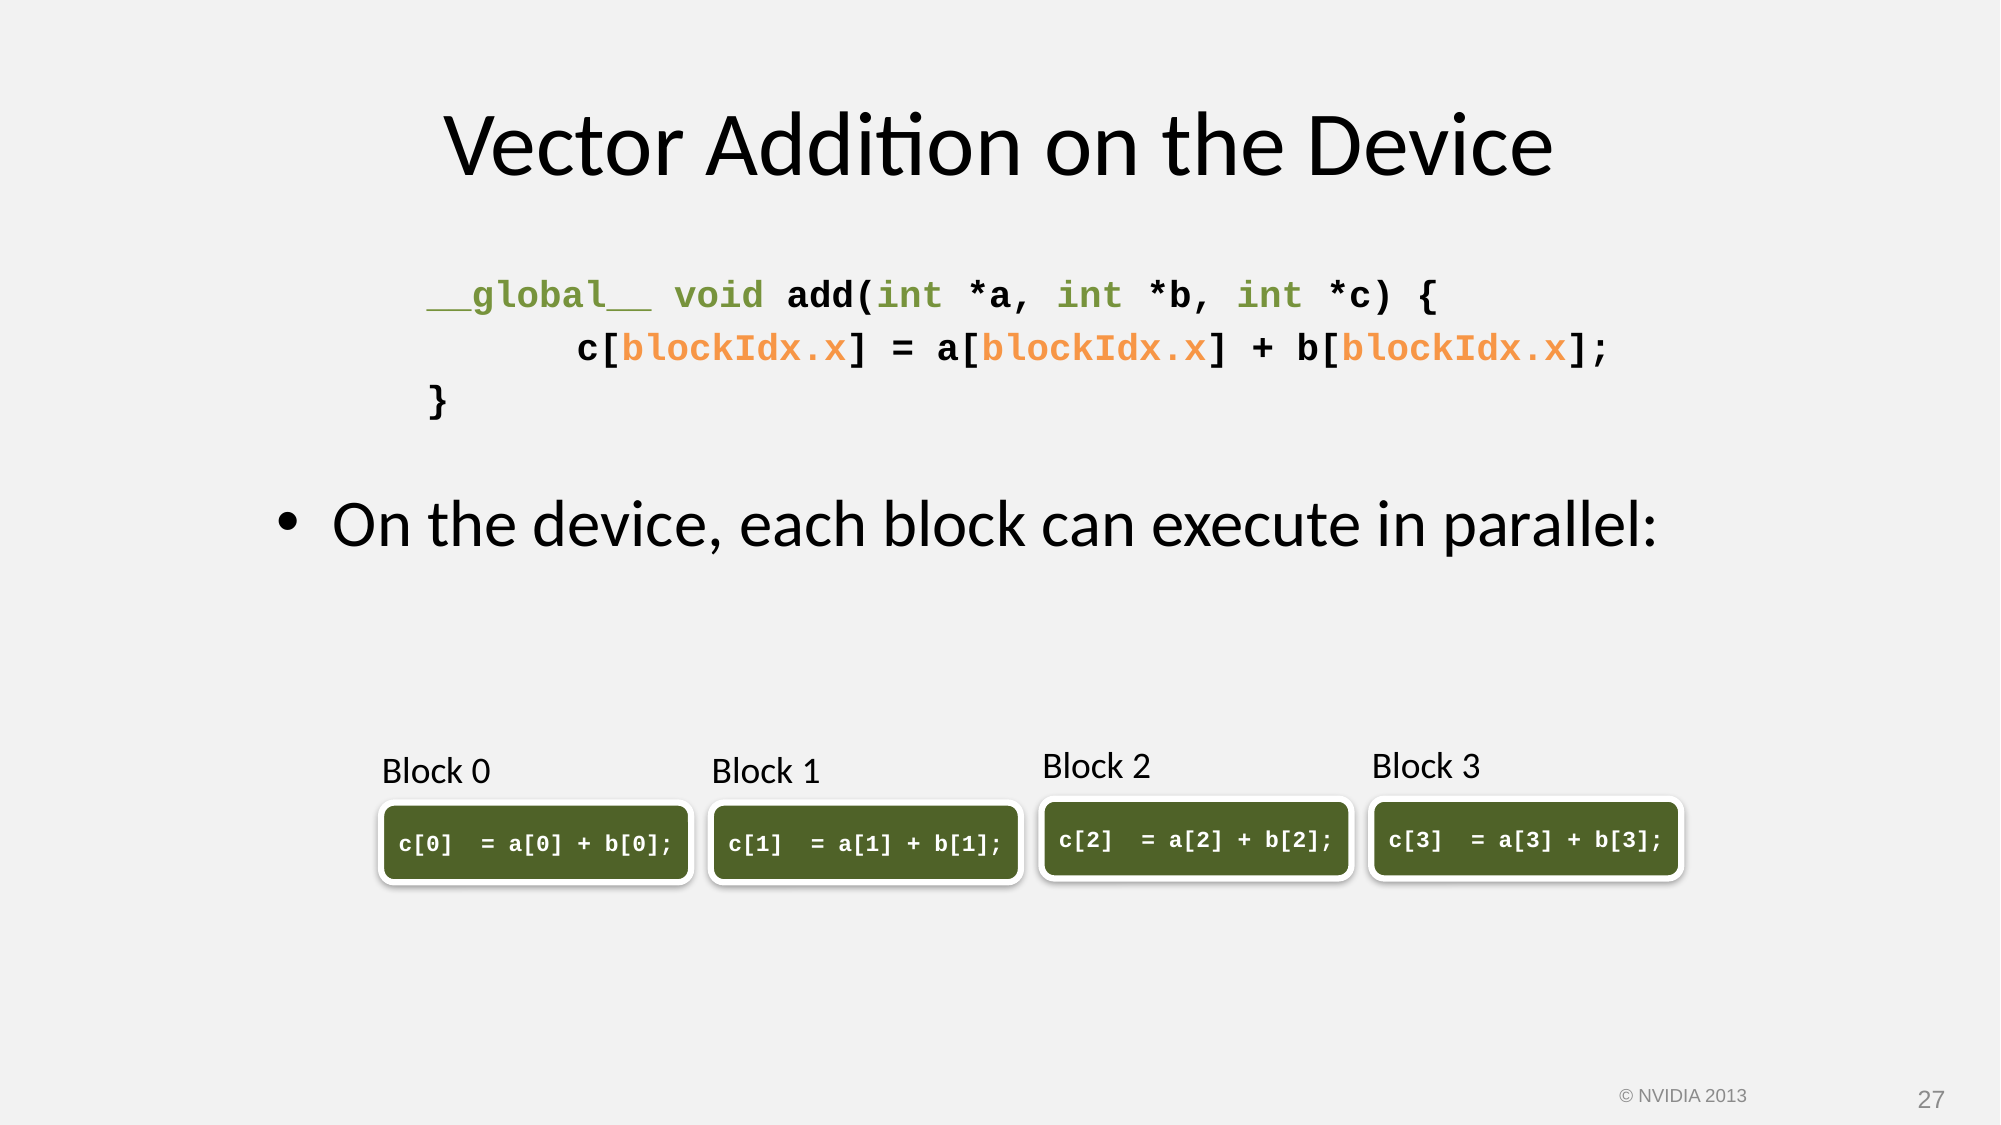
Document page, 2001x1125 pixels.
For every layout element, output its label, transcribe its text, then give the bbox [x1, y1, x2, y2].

title Vector Addition on the Device [99, 45, 1900, 233]
text_box 27 [1494, 1070, 1961, 1125]
text_box Block 1 [696, 738, 836, 799]
footer © NVIDIA 2013 [1366, 1065, 2000, 1125]
text_box c[0] = a[0] + b[0]; [377, 799, 695, 886]
text_box Block 2 [1027, 733, 1167, 794]
text_box Block 0 [366, 738, 507, 799]
text_box c[1] = a[1] + b[1]; [707, 799, 1025, 886]
text_box Block 3 [1356, 733, 1497, 794]
list __global__ void add(int *a, int *b, int *c) { c[blockIdx.x] = a[blockIdx.x] + b[blockIdx.x]; } On the device, each block can execute in parallel: [261, 262, 1739, 1005]
text_box c[3] = a[3] + b[3]; [1368, 795, 1685, 882]
text_box c[2] = a[2] + b[2]; [1038, 795, 1355, 882]
